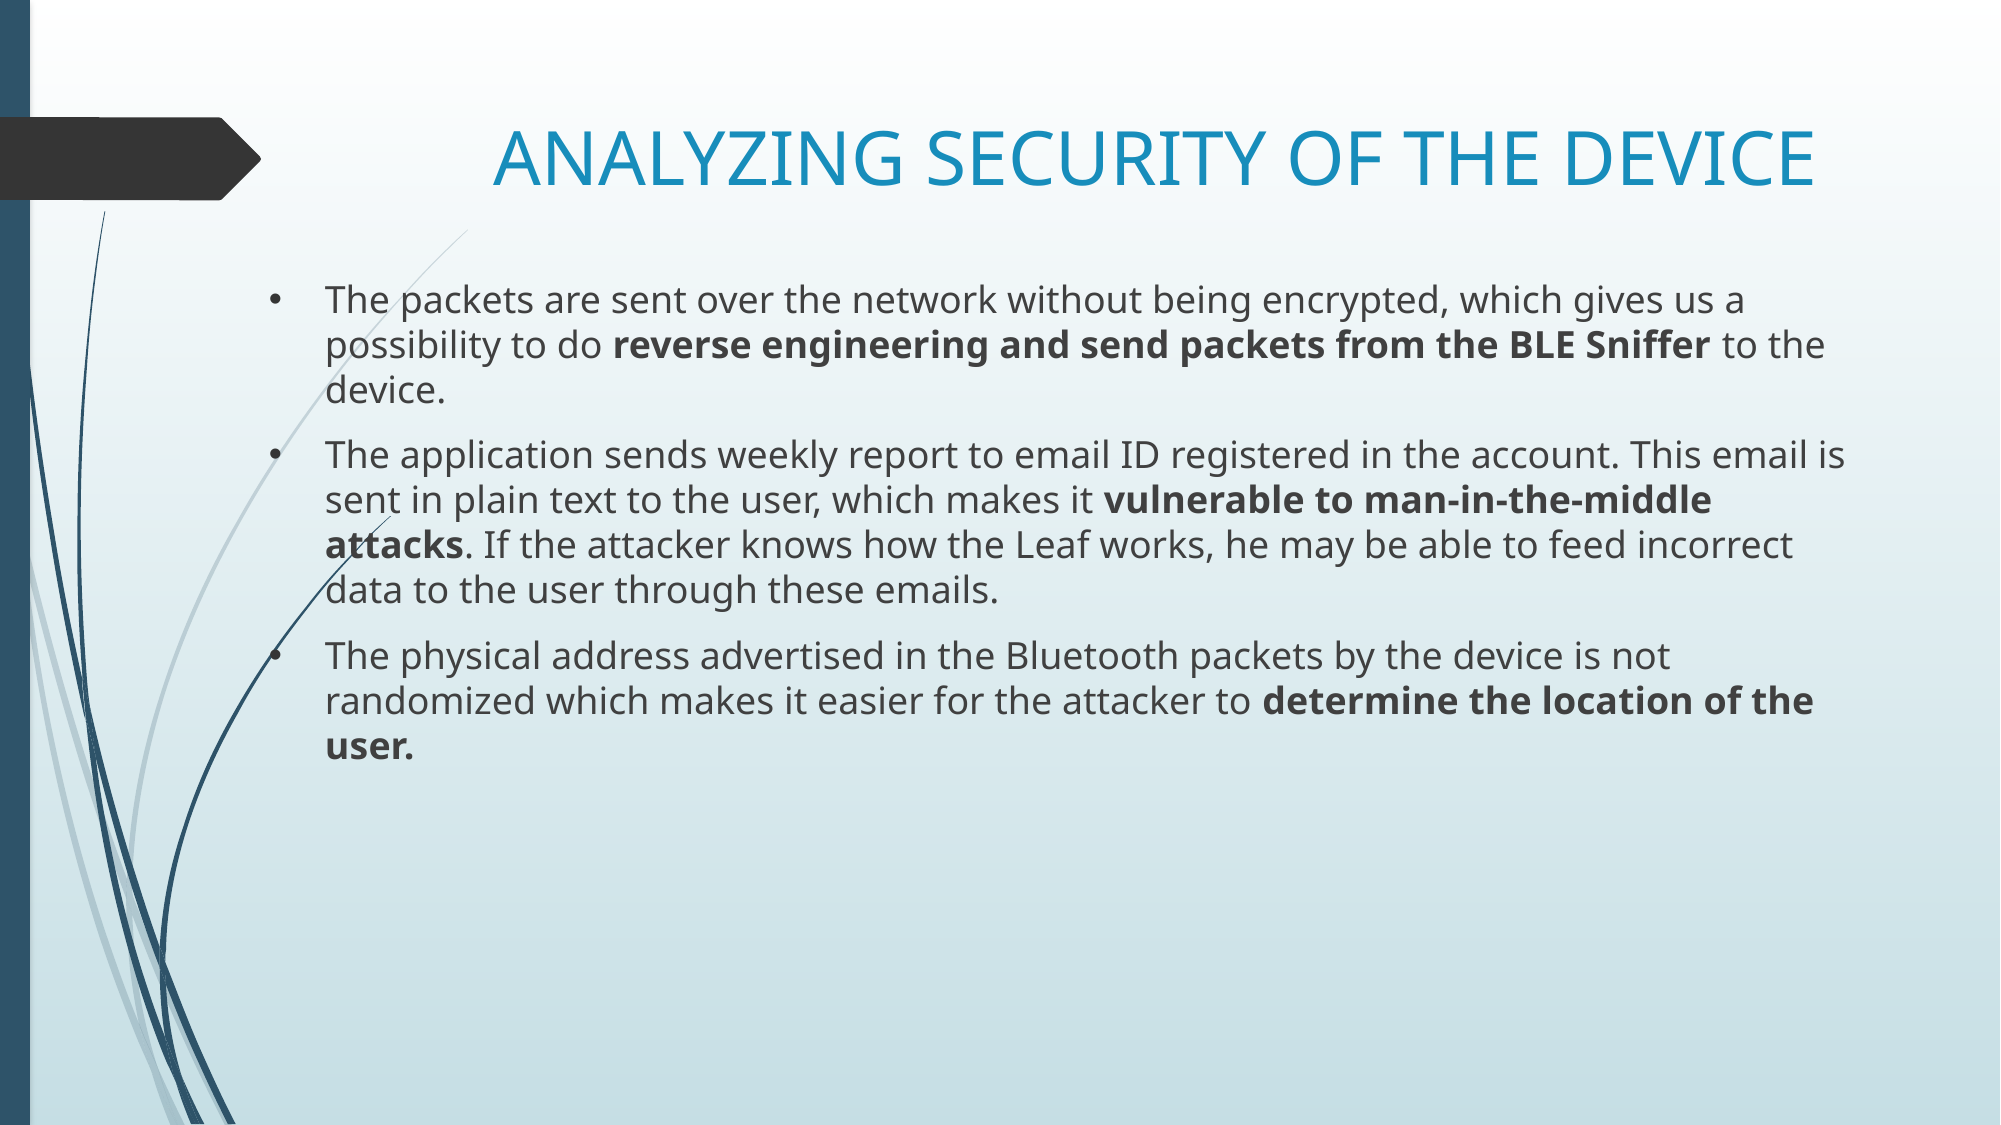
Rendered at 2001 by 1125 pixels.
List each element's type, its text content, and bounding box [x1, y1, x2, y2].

title ANALYZING SECURITY OF THE DEVICE [425, 102, 1888, 268]
list The packets are sent over the network without being encrypted, which gives us a possibility to do reverse engineering and send packets from the BLE Sniffer to the device. The application sends weekly report to email ID registered in the account. This email is sent in plain text to the user, which makes it vulnerable to man-in-the-middle attacks. If the attacker knows how the Leaf works, he may be able to feed incorrect data to the user through these emails. The physical address advertised in the Bluetooth packets by the device is not randomized which makes it easier for the attacker to determine the location of the user. [253, 268, 1888, 1002]
